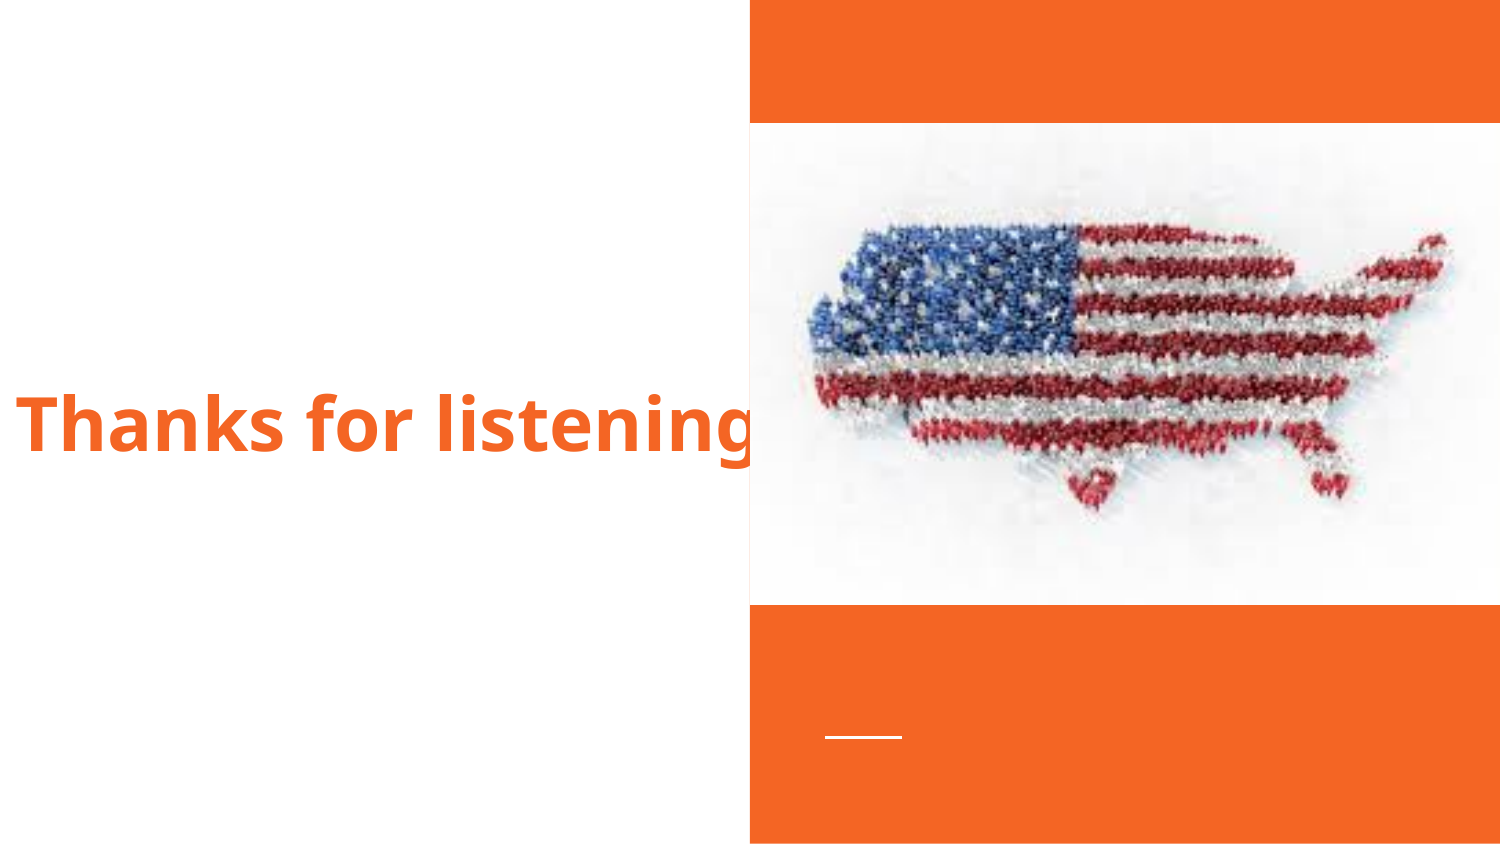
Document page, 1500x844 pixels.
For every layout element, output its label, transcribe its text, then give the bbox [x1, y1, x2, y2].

title Thanks for listening [0, 123, 866, 721]
picture [749, 123, 1500, 605]
